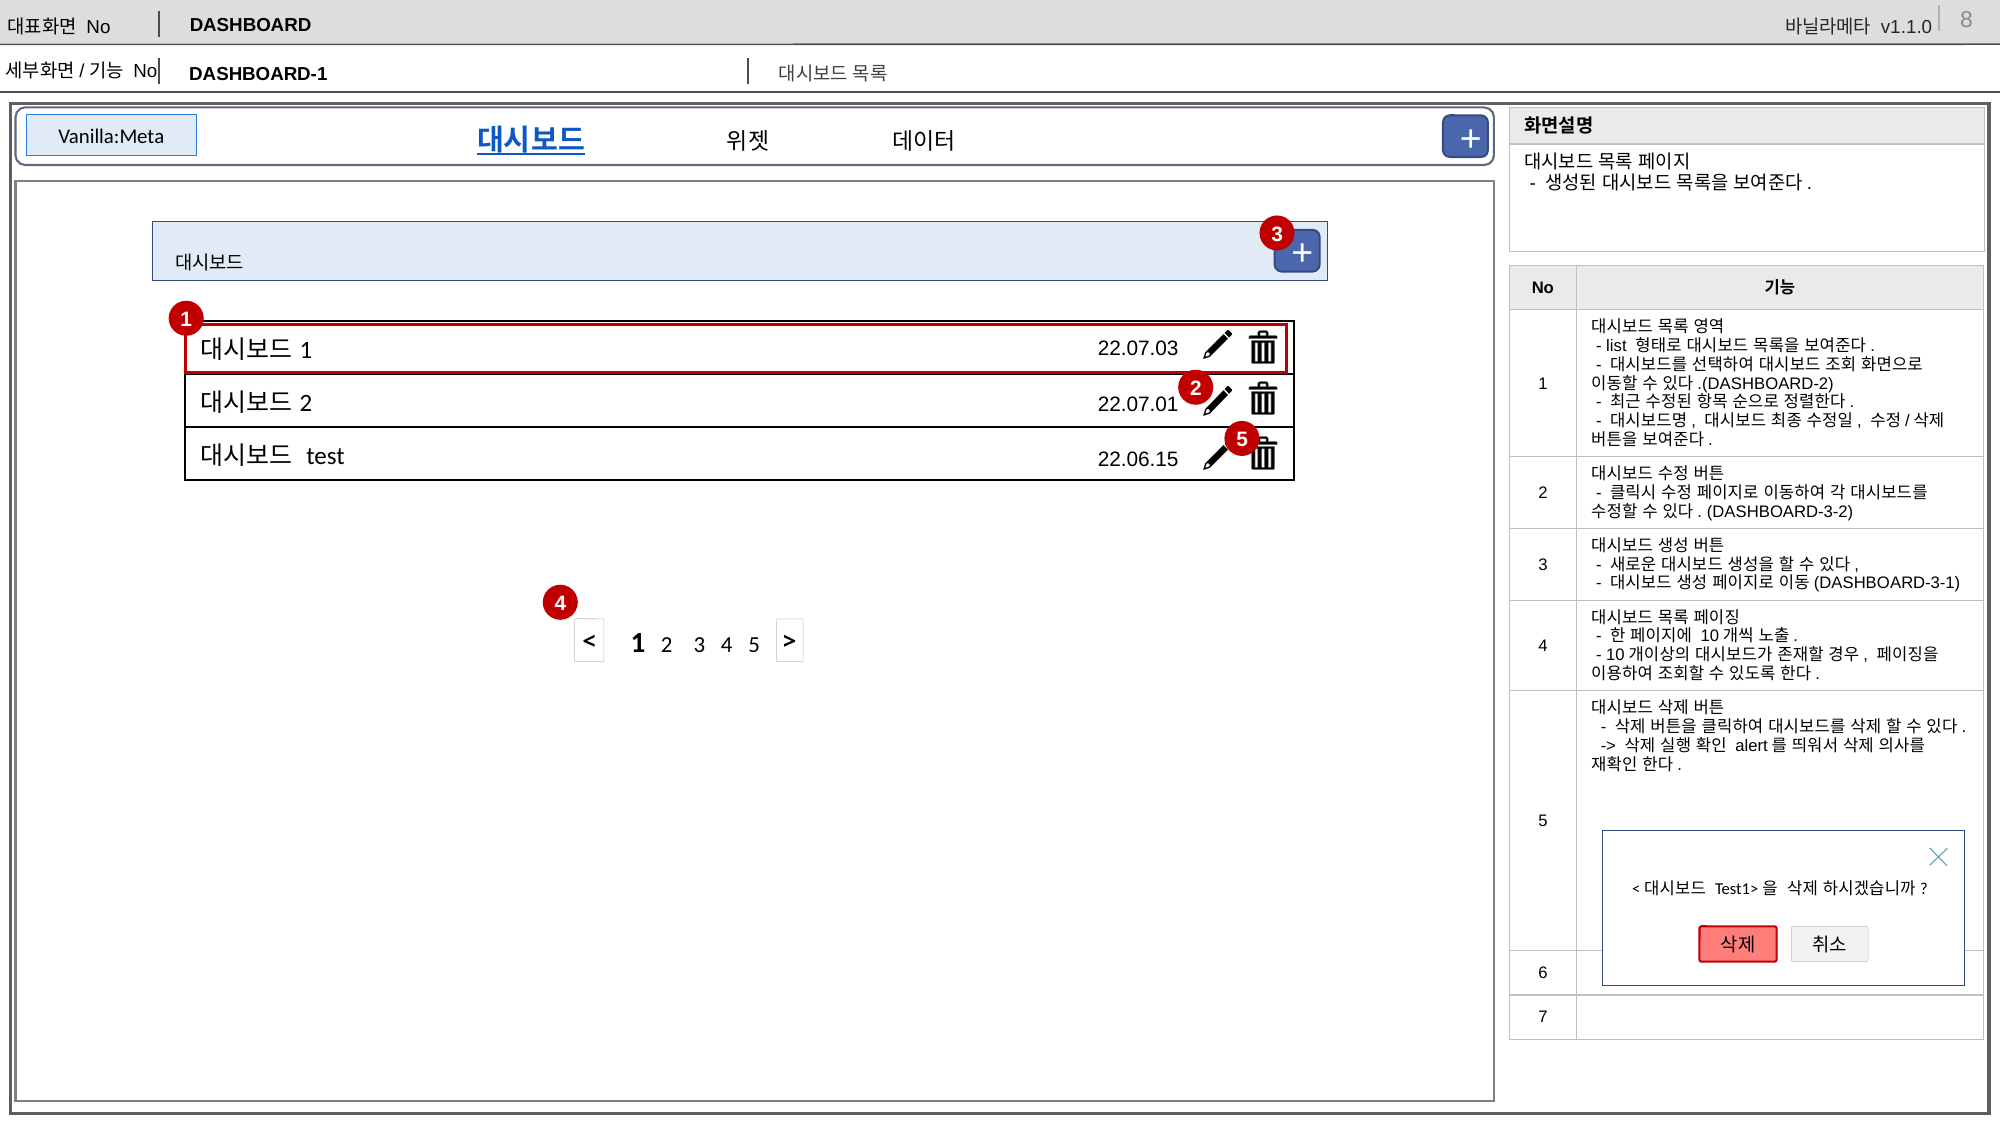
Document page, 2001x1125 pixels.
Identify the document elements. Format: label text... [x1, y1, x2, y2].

table_cell [1577, 951, 1983, 994]
picture [1243, 327, 1283, 367]
table_cell 대시보드 목록 페이징 - 한 페이지에 10개씩 노출. - 10개이상의 대시보드가 존재할 경우, 페이징을 이용하여 조회할 수 있도록 한다. [1577, 601, 1983, 690]
picture [1200, 327, 1235, 362]
list DASHBOARD-1 [174, 49, 749, 92]
table_cell 7 [1510, 996, 1576, 1039]
text_box [14, 180, 1495, 1102]
text_box 2 [1179, 373, 1213, 405]
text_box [1602, 830, 1964, 986]
table_header No [1510, 266, 1576, 309]
table_cell 대시보드 목록 페이지 - 생성된 대시보드 목록을 보여준다. [1510, 145, 1984, 251]
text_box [152, 221, 1328, 282]
table_cell 대시보드 생성 버튼 - 새로운 대시보드 생성을 할 수 있다, - 대시보드 생성 페이지로 이동(DASHBOARD-3-1) [1577, 529, 1983, 600]
text_box Vanilla:Meta [26, 114, 197, 156]
list DASHBOARD [174, 0, 1204, 43]
picture [1243, 378, 1283, 418]
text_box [574, 615, 804, 667]
table_cell 6 [1510, 951, 1576, 994]
text_box 22.07.03 [1083, 327, 1194, 368]
text_box 3 [1264, 215, 1290, 221]
table_cell 1 [1510, 310, 1576, 456]
table_cell 5 [1510, 691, 1576, 950]
table_header 대시보드1 [204, 322, 1293, 373]
table_cell 2 [1510, 457, 1576, 528]
table_cell 대시보드 수정 버튼 - 클릭시 수정 페이지로 이동하여 각 대시보드를 수정할 수 있다. (DASHBOARD-3-2) [1577, 457, 1983, 528]
picture [1200, 438, 1235, 474]
text_box 22.06.15 [1083, 438, 1194, 478]
list 대시보드 목록 [763, 49, 1748, 92]
text_box 위젯 [712, 119, 785, 162]
text_box 5 [1224, 420, 1259, 457]
table_cell [1577, 996, 1983, 1039]
text_box [184, 323, 1287, 373]
table_cell 3 [1510, 529, 1576, 600]
table_cell 대시보드2 [186, 375, 1293, 426]
table_header 화면설명 [1510, 108, 1984, 143]
text_box 1 [168, 300, 204, 336]
text_box 대시보드 [462, 114, 601, 164]
table_cell 대시보드 test [186, 428, 1293, 479]
table_cell 대시보드 목록 영역 - list 형태로 대시보드 목록을 보여준다. - 대시보드를 선택하여 대시보드 조회 화면으로 이동할 수 있다.(DASHBOARD-2) - 최근 수정된 항목 순으로 정렬한다. - 대시보드명, 대시보드 최종 수정일, 수정/삭제 버튼을 보여준다. [1577, 310, 1983, 456]
text_box 22.07.01 [1083, 382, 1194, 423]
picture [1200, 383, 1235, 419]
text_box + [1441, 114, 1489, 159]
table_header 기능 [1577, 266, 1983, 309]
text_box 4 [542, 584, 578, 620]
table_cell 대시보드 삭제 버튼 - 삭제 버튼을 클릭하여 대시보드를 삭제 할 수 있다. -> 삭제 실행 확인 alert를 띄워서 삭제 의사를 재확인 한다. [1577, 691, 1983, 950]
text_box 데이터 [877, 119, 972, 162]
text_box [14, 106, 1495, 167]
picture [1243, 433, 1283, 473]
table_cell 4 [1510, 601, 1576, 690]
